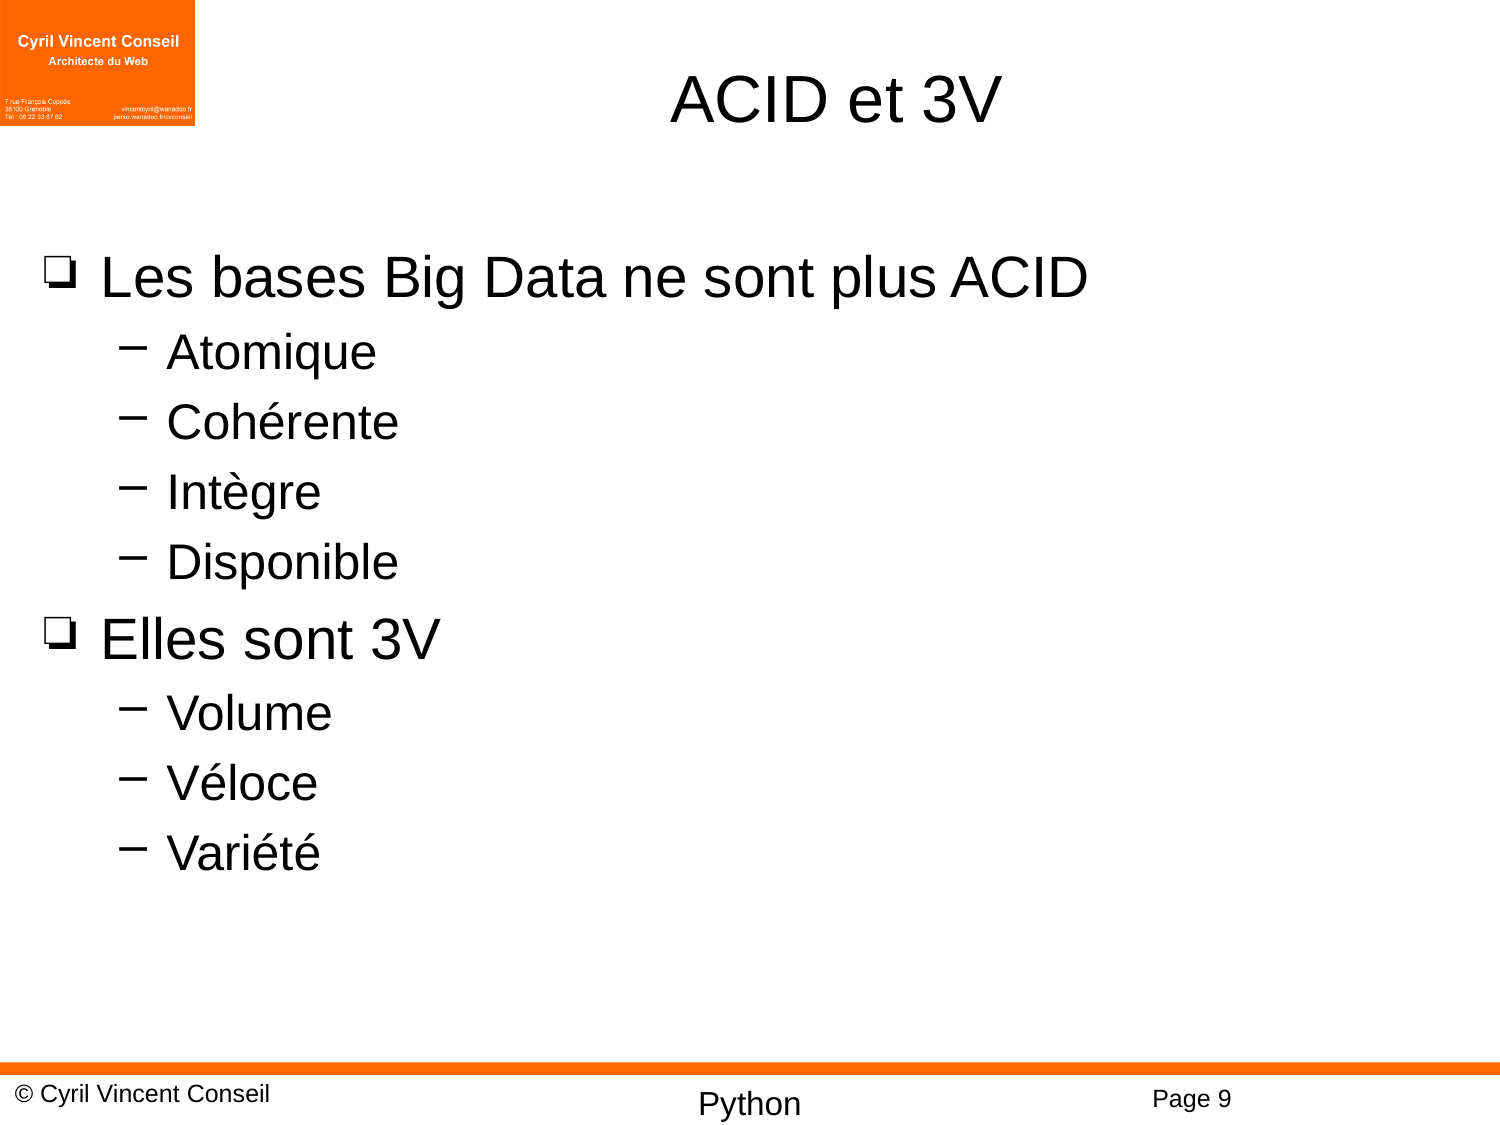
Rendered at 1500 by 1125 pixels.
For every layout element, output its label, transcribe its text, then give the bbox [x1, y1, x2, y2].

title ACID et 3V [194, 2, 1480, 190]
picture [0, 0, 195, 126]
list Les bases Big Data ne sont plus ACID Atomique Cohérente Intègre Disponible Elles sont 3V Volume Véloce Variété [29, 231, 1468, 1059]
